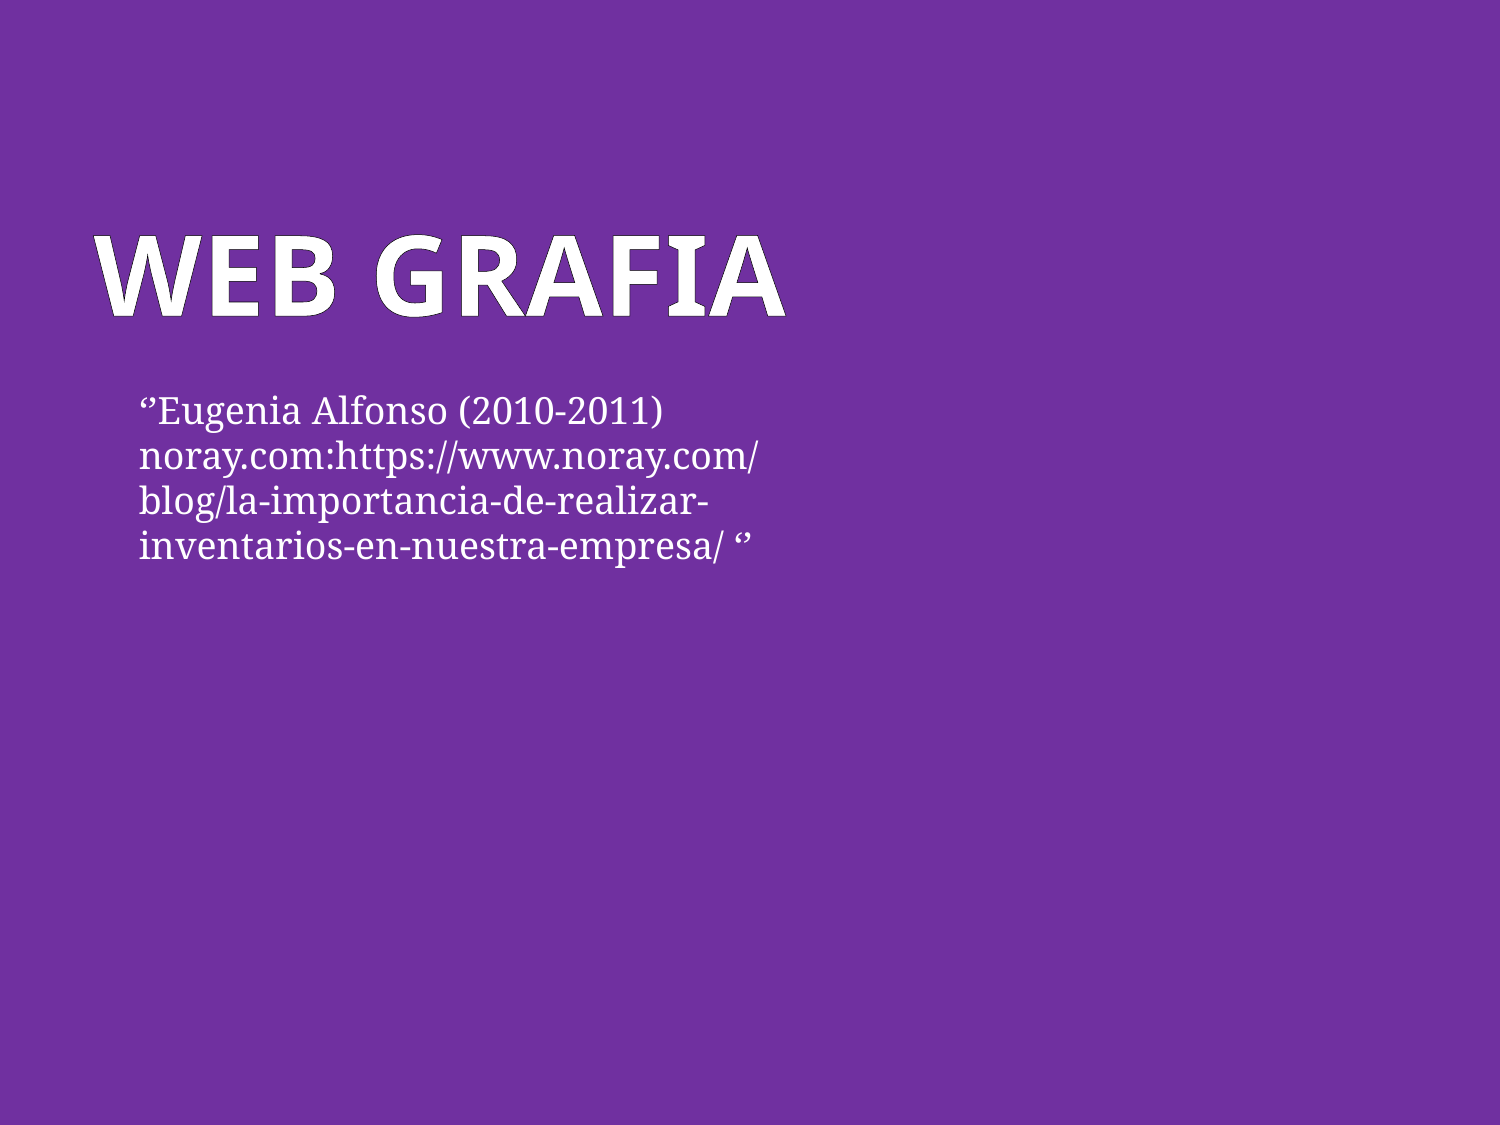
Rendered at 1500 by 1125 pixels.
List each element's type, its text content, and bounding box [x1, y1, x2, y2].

text_box ‘’Eugenia Alfonso (2010-2011) noray.com:https://www.noray.com/blog/la-importancia-de-realizar-inventarios-en-nuestra-empresa/ ‘’ [123, 379, 786, 575]
text_box WEB GRAFIA [64, 196, 815, 346]
